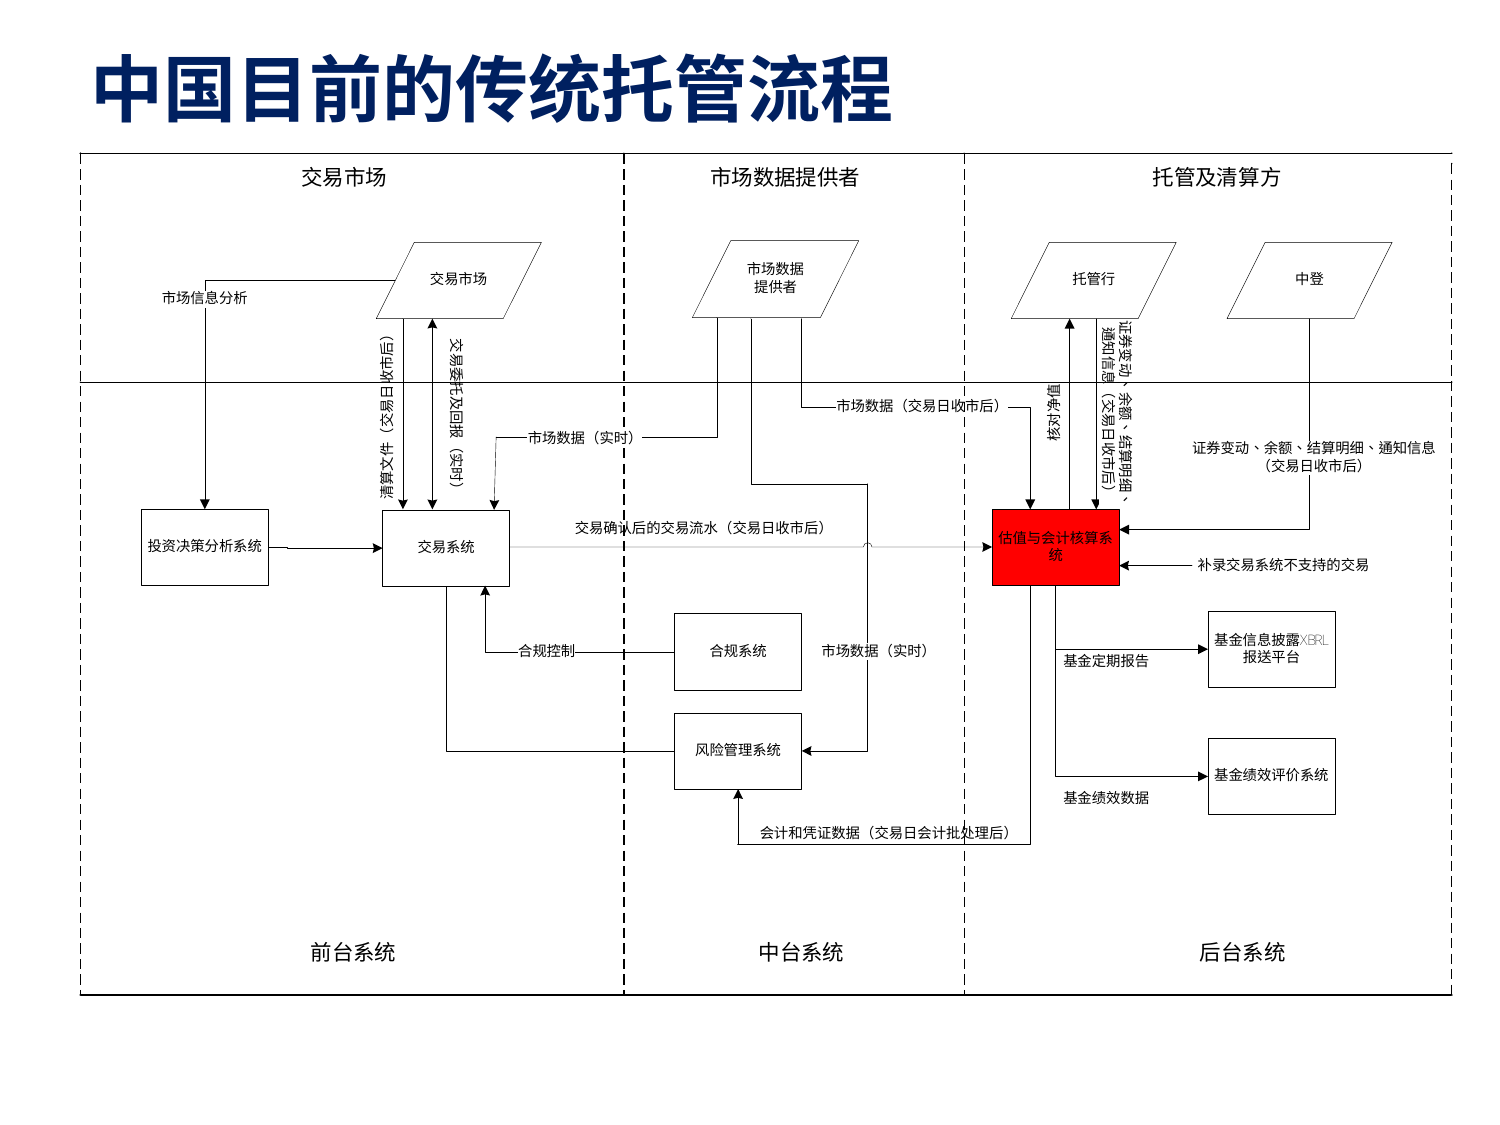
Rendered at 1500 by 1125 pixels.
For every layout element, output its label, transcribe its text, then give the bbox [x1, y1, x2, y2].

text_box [76, 149, 1456, 999]
title 中国目前的传统托管流程 [75, 62, 1438, 112]
